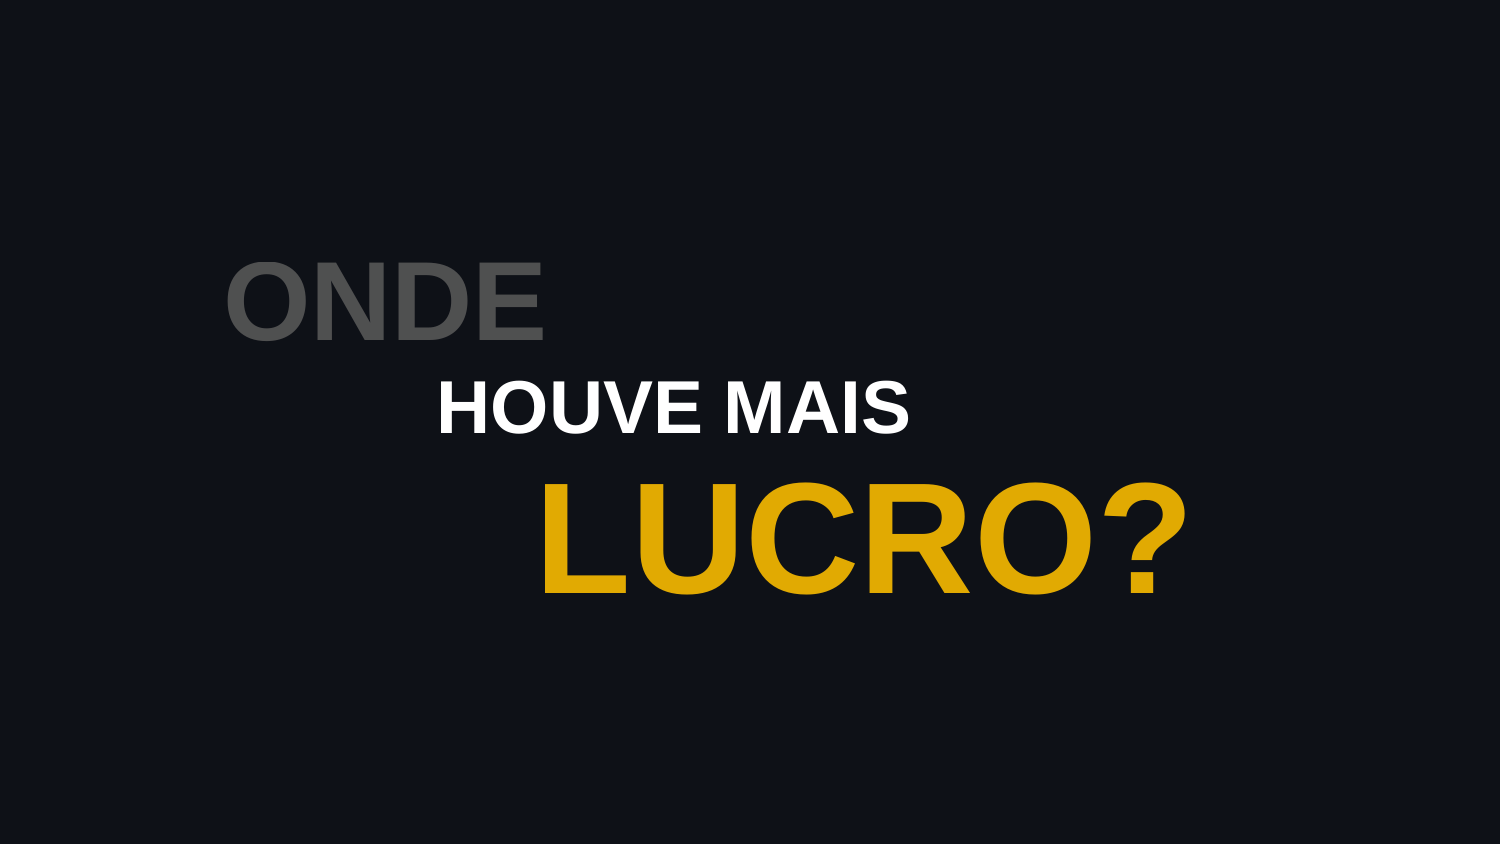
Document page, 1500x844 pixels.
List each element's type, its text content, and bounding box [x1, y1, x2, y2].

text_box LUCRO? [520, 427, 1210, 633]
text_box ONDE [208, 220, 564, 371]
text_box HOUVE MAIS [421, 350, 927, 456]
